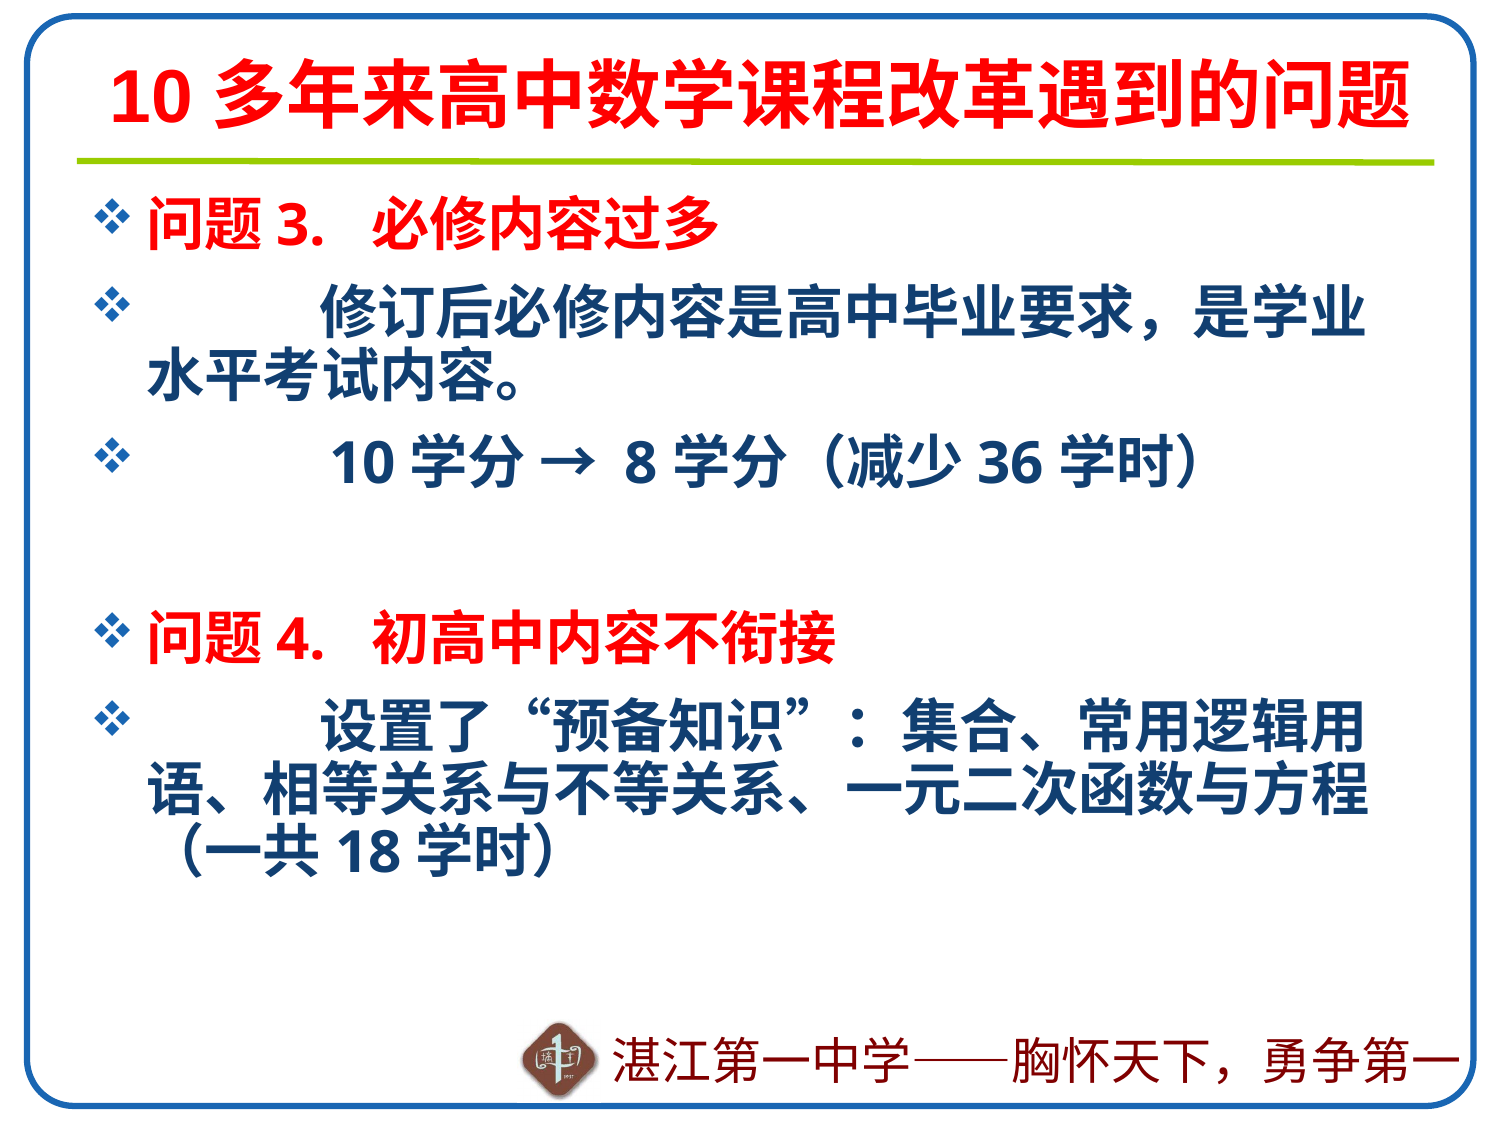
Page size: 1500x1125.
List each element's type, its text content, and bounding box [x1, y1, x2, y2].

picture [517, 1051, 601, 1103]
list 问题3. 必修内容过多 修订后必修内容是高中毕业要求，是学业水平考试内容。 10学分 → 8学分（减少36学时） 问题4. 初高中内容不衔接 设置了“预备知识”：集合、常用逻辑用语、相等关系与不等关系、一元二次函数与方程（一共18学时） [74, 187, 1426, 1051]
slide_number [1074, 1078, 1426, 1119]
title 10多年来高中数学课程改革遇到的问题 [88, 36, 1427, 150]
